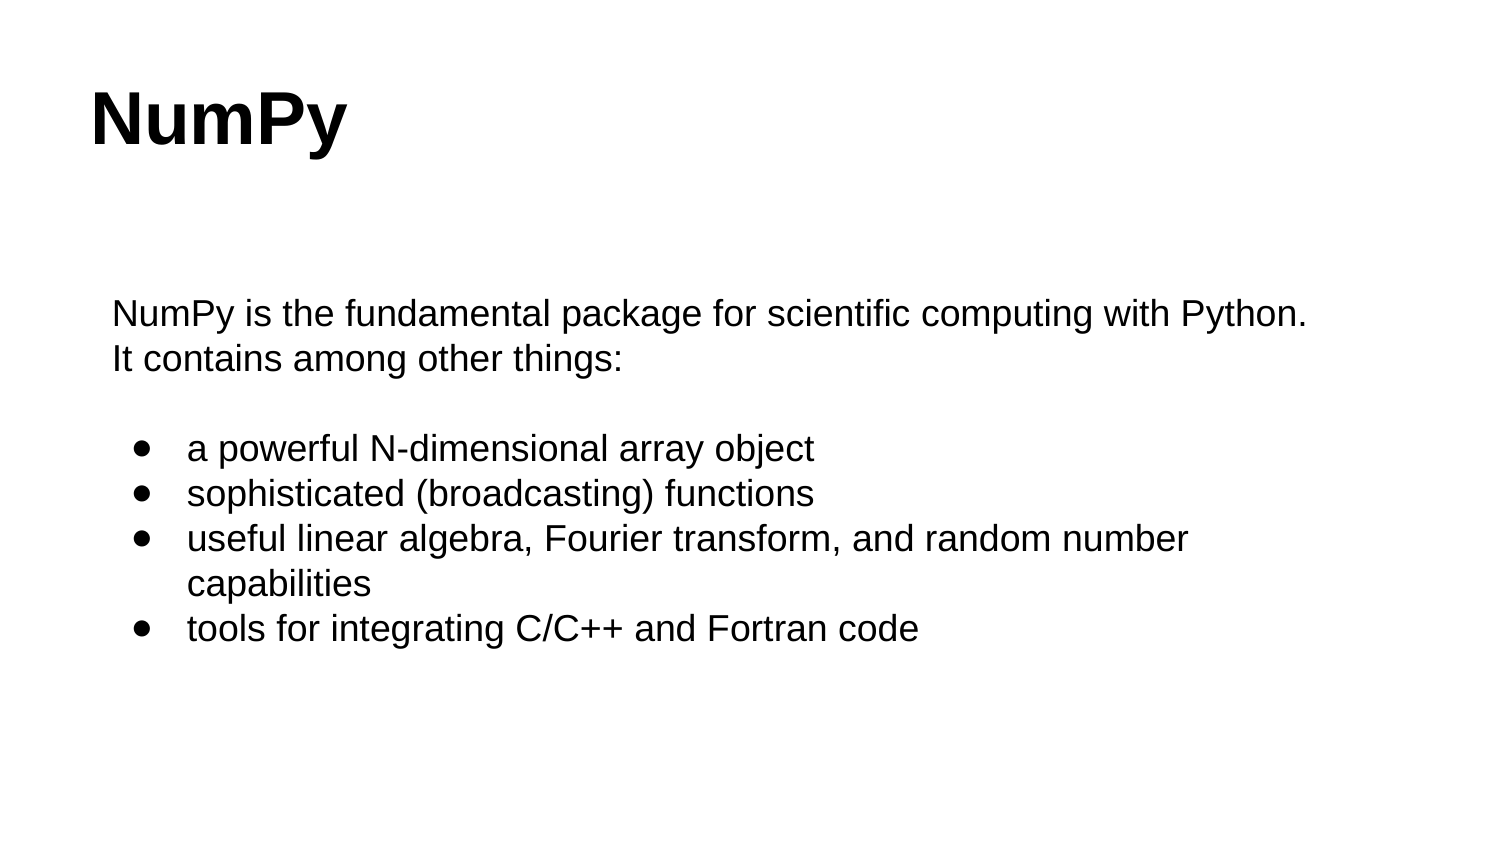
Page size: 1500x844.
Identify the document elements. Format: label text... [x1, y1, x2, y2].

text_box NumPy is the fundamental package for scientific computing with Python. It contains among other things: a powerful N-dimensional array object sophisticated (broadcasting) functions useful linear algebra, Fourier transform, and random number capabilities tools for integrating C/C++ and Fortran code [96, 182, 1355, 756]
title NumPy [75, 33, 1425, 175]
